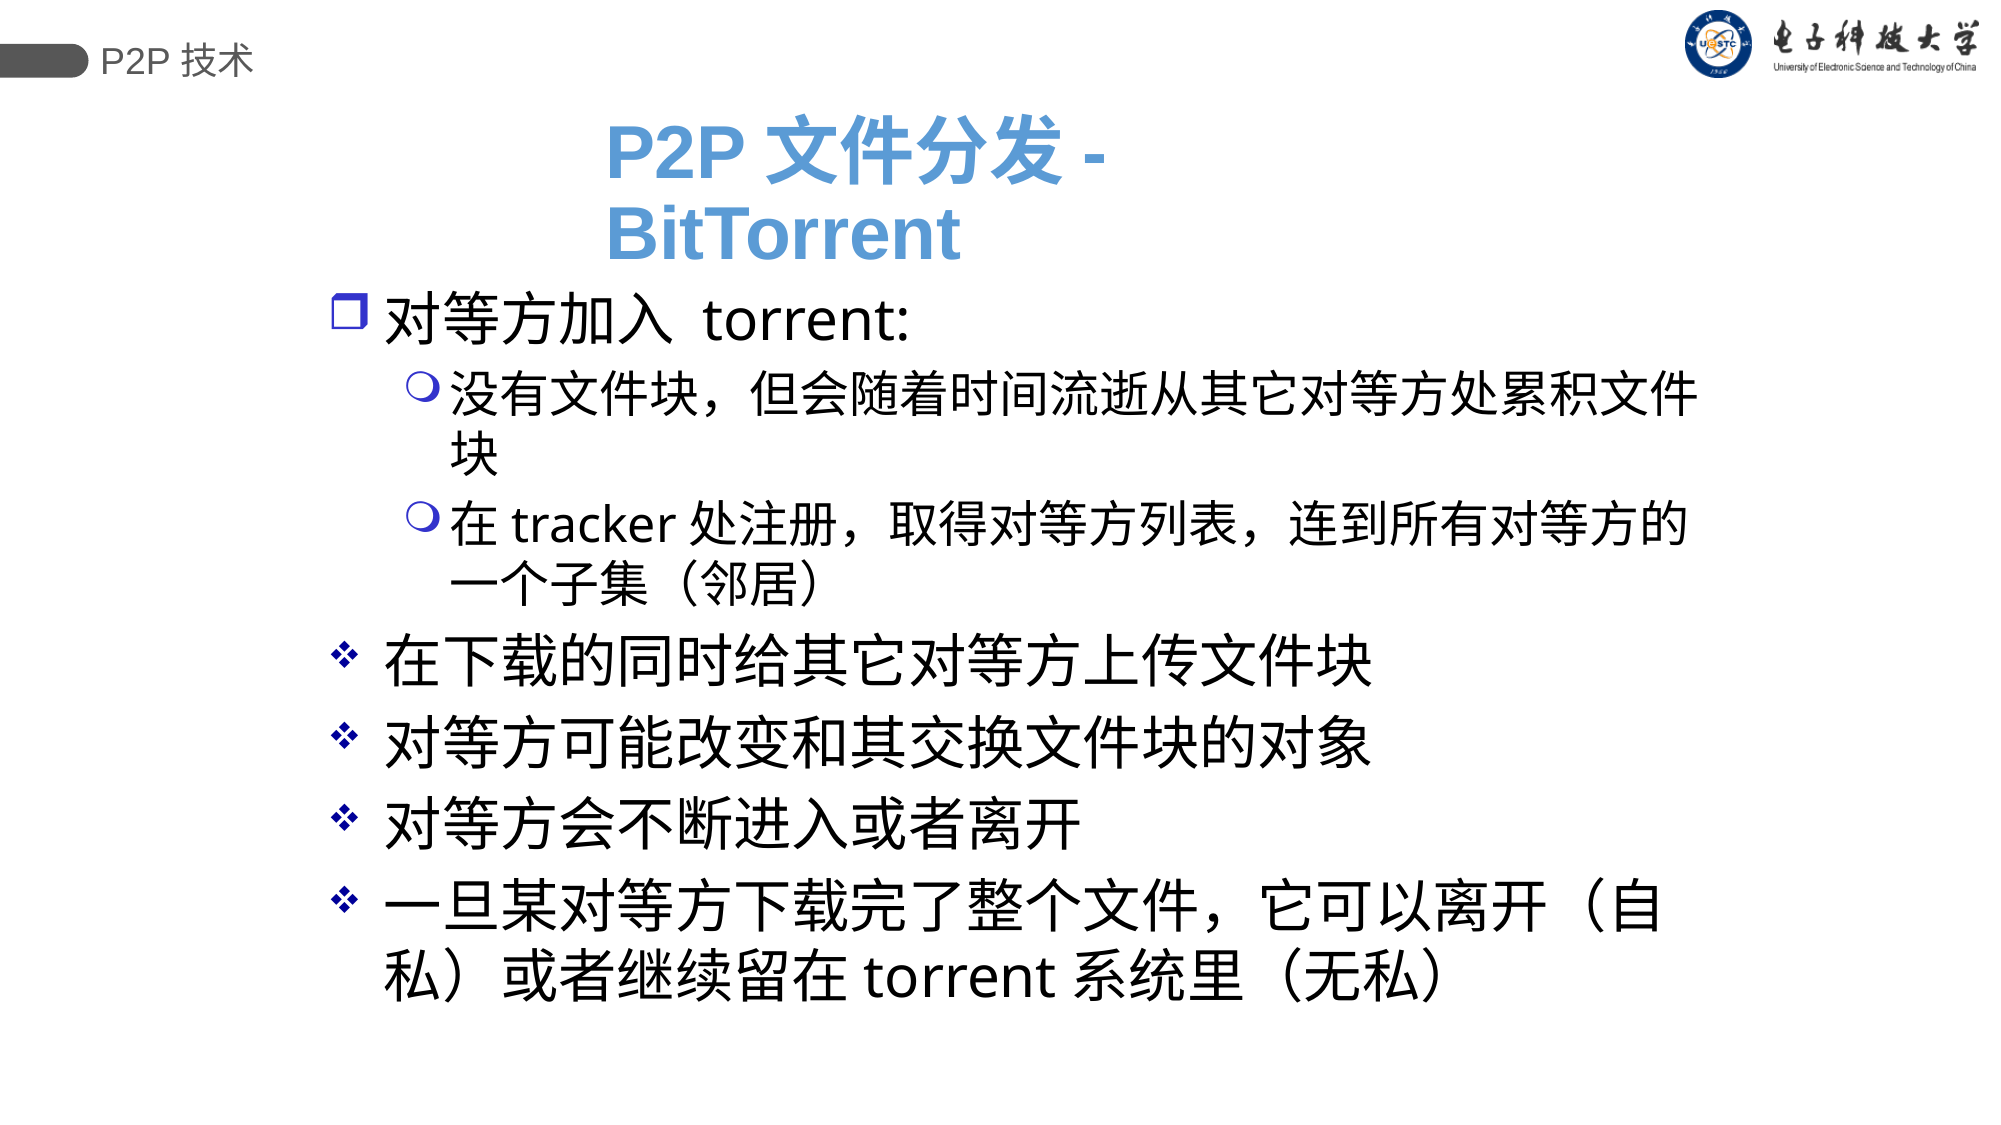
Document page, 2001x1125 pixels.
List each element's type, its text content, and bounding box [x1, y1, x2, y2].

text_box P2P技术 [100, 28, 807, 91]
title P2P文件分发-BitTorrent [590, 106, 1465, 274]
text_box 对等方加入 torrent: 没有文件块，但会随着时间流逝从其它对等方处累积文件块 在tracker处注册，取得对等方列表，连到所有对等方的一个子集（邻居） 在下载的同时给其它对等方上传文件块 对等方可能改变和其交换文件块的对象 对等方会不断进入或者离开 一旦某对等方下载完了整个文件，它可以离开（自私）或者继续留在torrent系统里（无私） [312, 274, 1719, 1054]
picture [1685, 10, 1979, 78]
